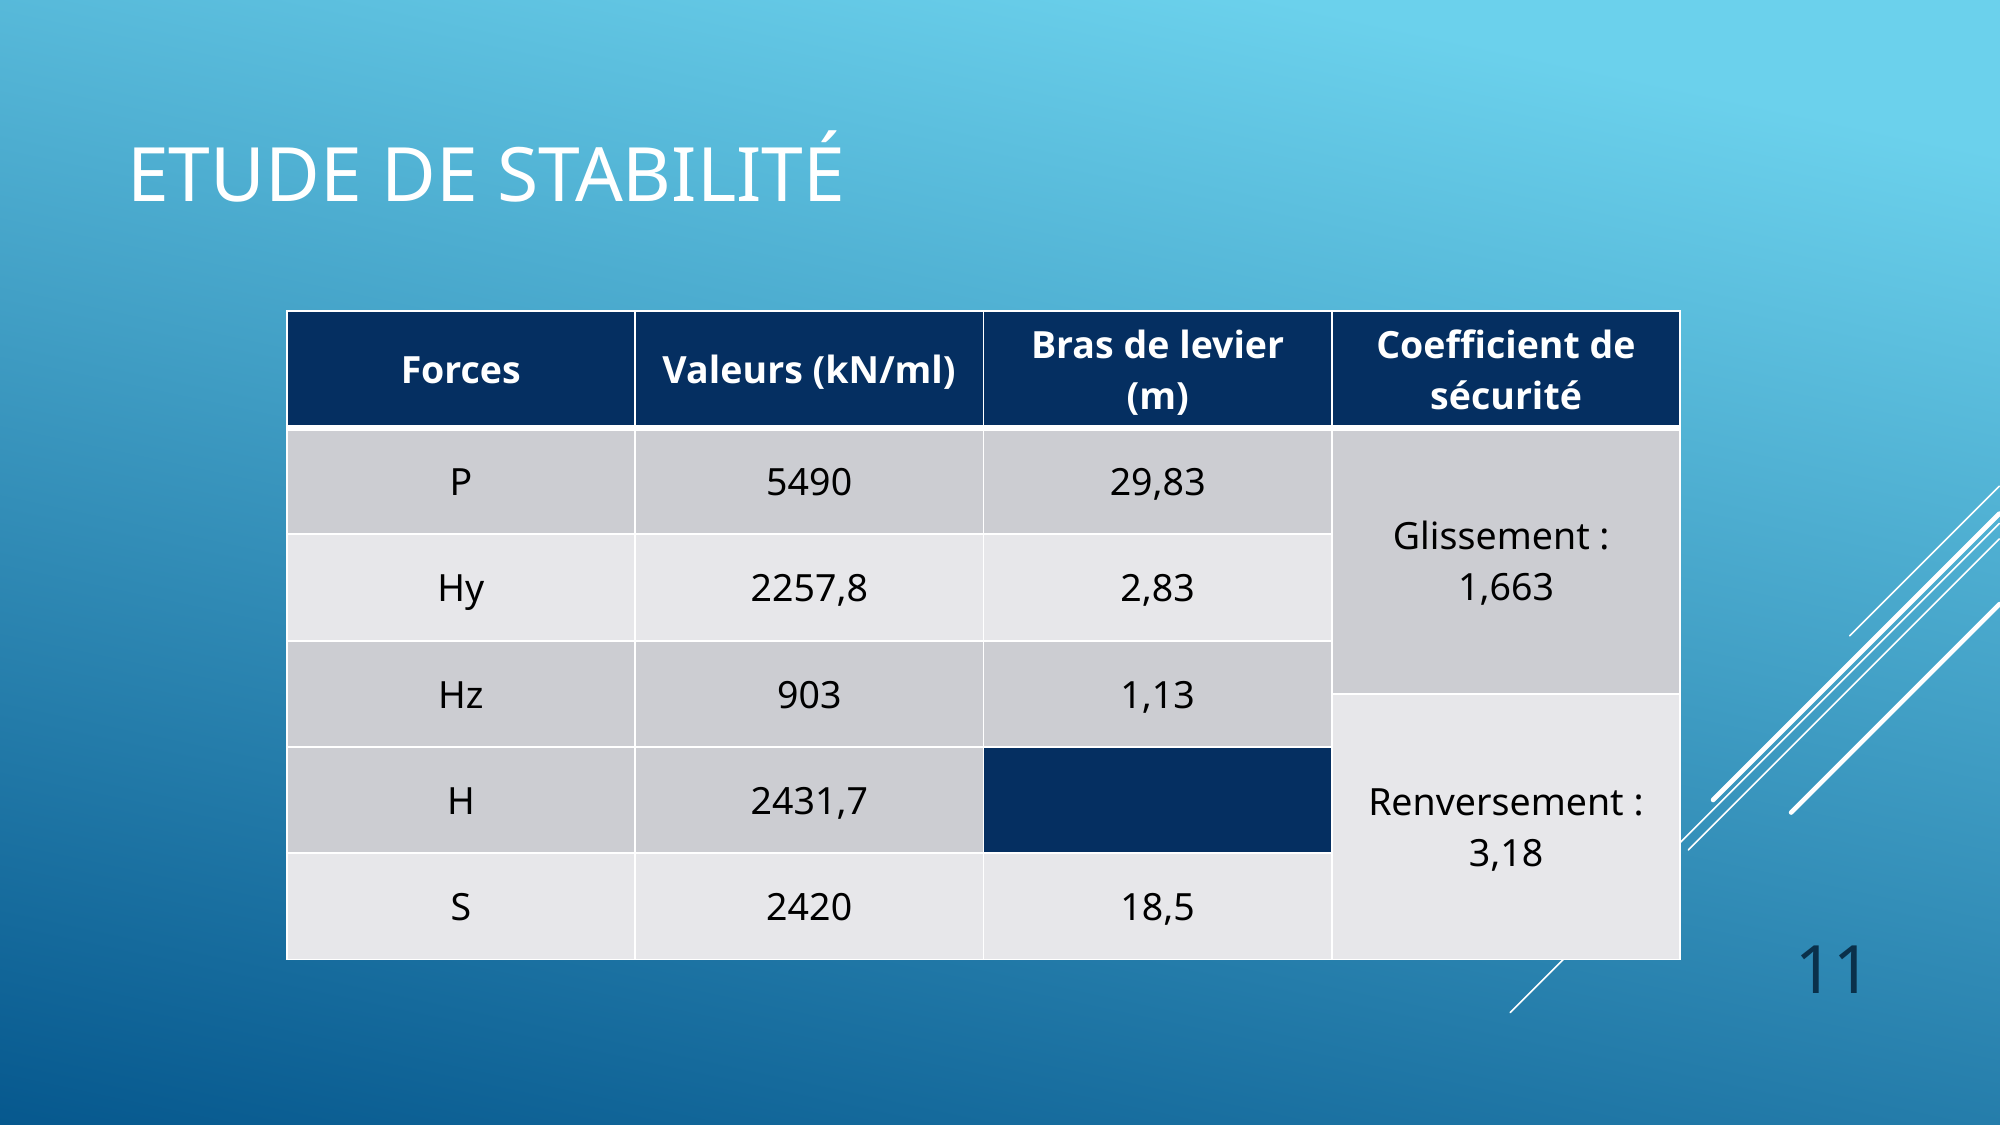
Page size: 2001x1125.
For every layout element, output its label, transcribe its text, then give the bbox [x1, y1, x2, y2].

table_cell 2,83 [984, 535, 1331, 640]
table_cell 2431,7 [636, 748, 983, 852]
table_cell 29,83 [984, 431, 1331, 533]
table_header Coefficient de sécurité [1333, 312, 1679, 425]
table_header Valeurs (kN/ml) [636, 312, 983, 425]
table_cell 2420 [636, 854, 983, 959]
slide_number 11 [1700, 915, 1888, 1025]
title Etude de stabilité [112, 0, 1513, 224]
table_cell 2257,8 [636, 535, 983, 640]
table_cell Hz [288, 642, 634, 746]
table_cell Renversement : 3,18 [1333, 695, 1679, 959]
table_header Forces [288, 312, 634, 425]
table_cell Glissement : 1,663 [1333, 431, 1679, 693]
table_cell P [288, 431, 634, 533]
table_cell 5490 [636, 431, 983, 533]
table_cell S [288, 854, 634, 959]
table_cell [984, 748, 1331, 852]
table_cell 1,13 [984, 642, 1331, 746]
table_cell Hy [288, 535, 634, 640]
table_cell H [288, 748, 634, 852]
table_header Bras de levier (m) [984, 312, 1331, 425]
table_cell 18,5 [984, 854, 1331, 959]
table_cell 903 [636, 642, 983, 746]
